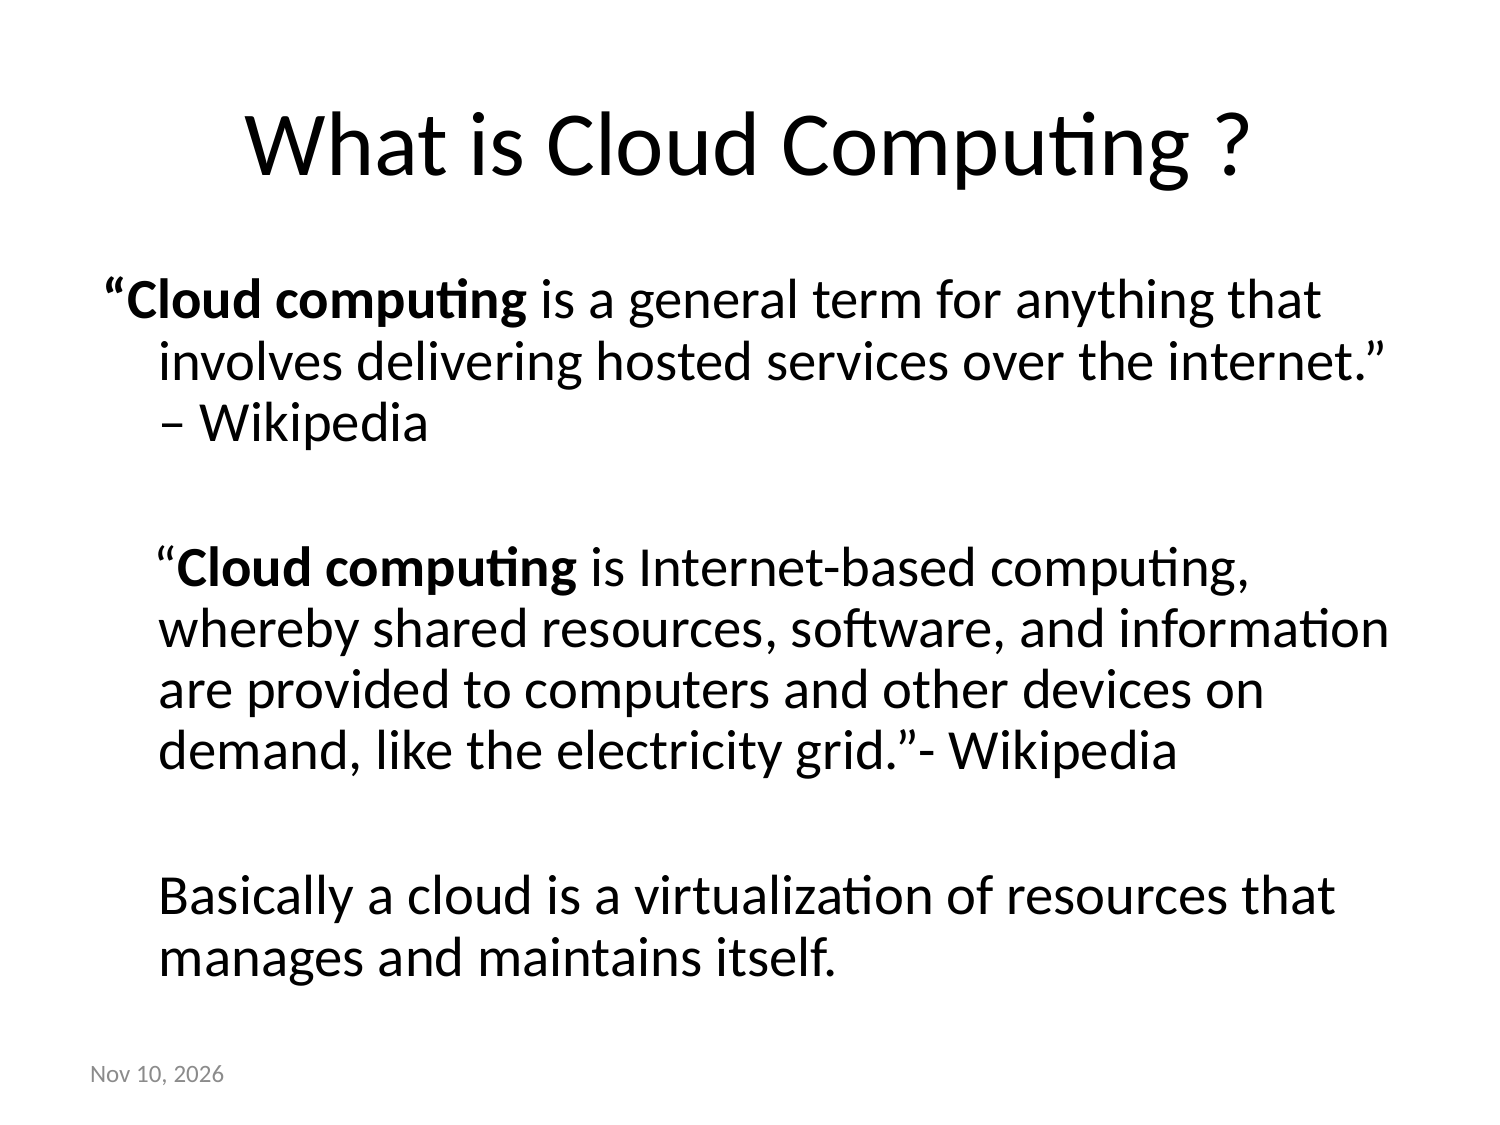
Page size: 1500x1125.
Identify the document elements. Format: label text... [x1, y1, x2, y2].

title What is Cloud Computing ? [75, 45, 1425, 233]
slide_number 19-Oct-20 [75, 1042, 425, 1103]
list “Cloud computing is a general term for anything that involves delivering hosted services over the internet.” – Wikipedia “Cloud computing is Internet-based computing, whereby shared resources, software, and information are provided to computers and other devices on demand, like the electricity grid.”- Wikipedia Basically a cloud is a virtualization of resources that manages and maintains itself. [75, 262, 1425, 1005]
